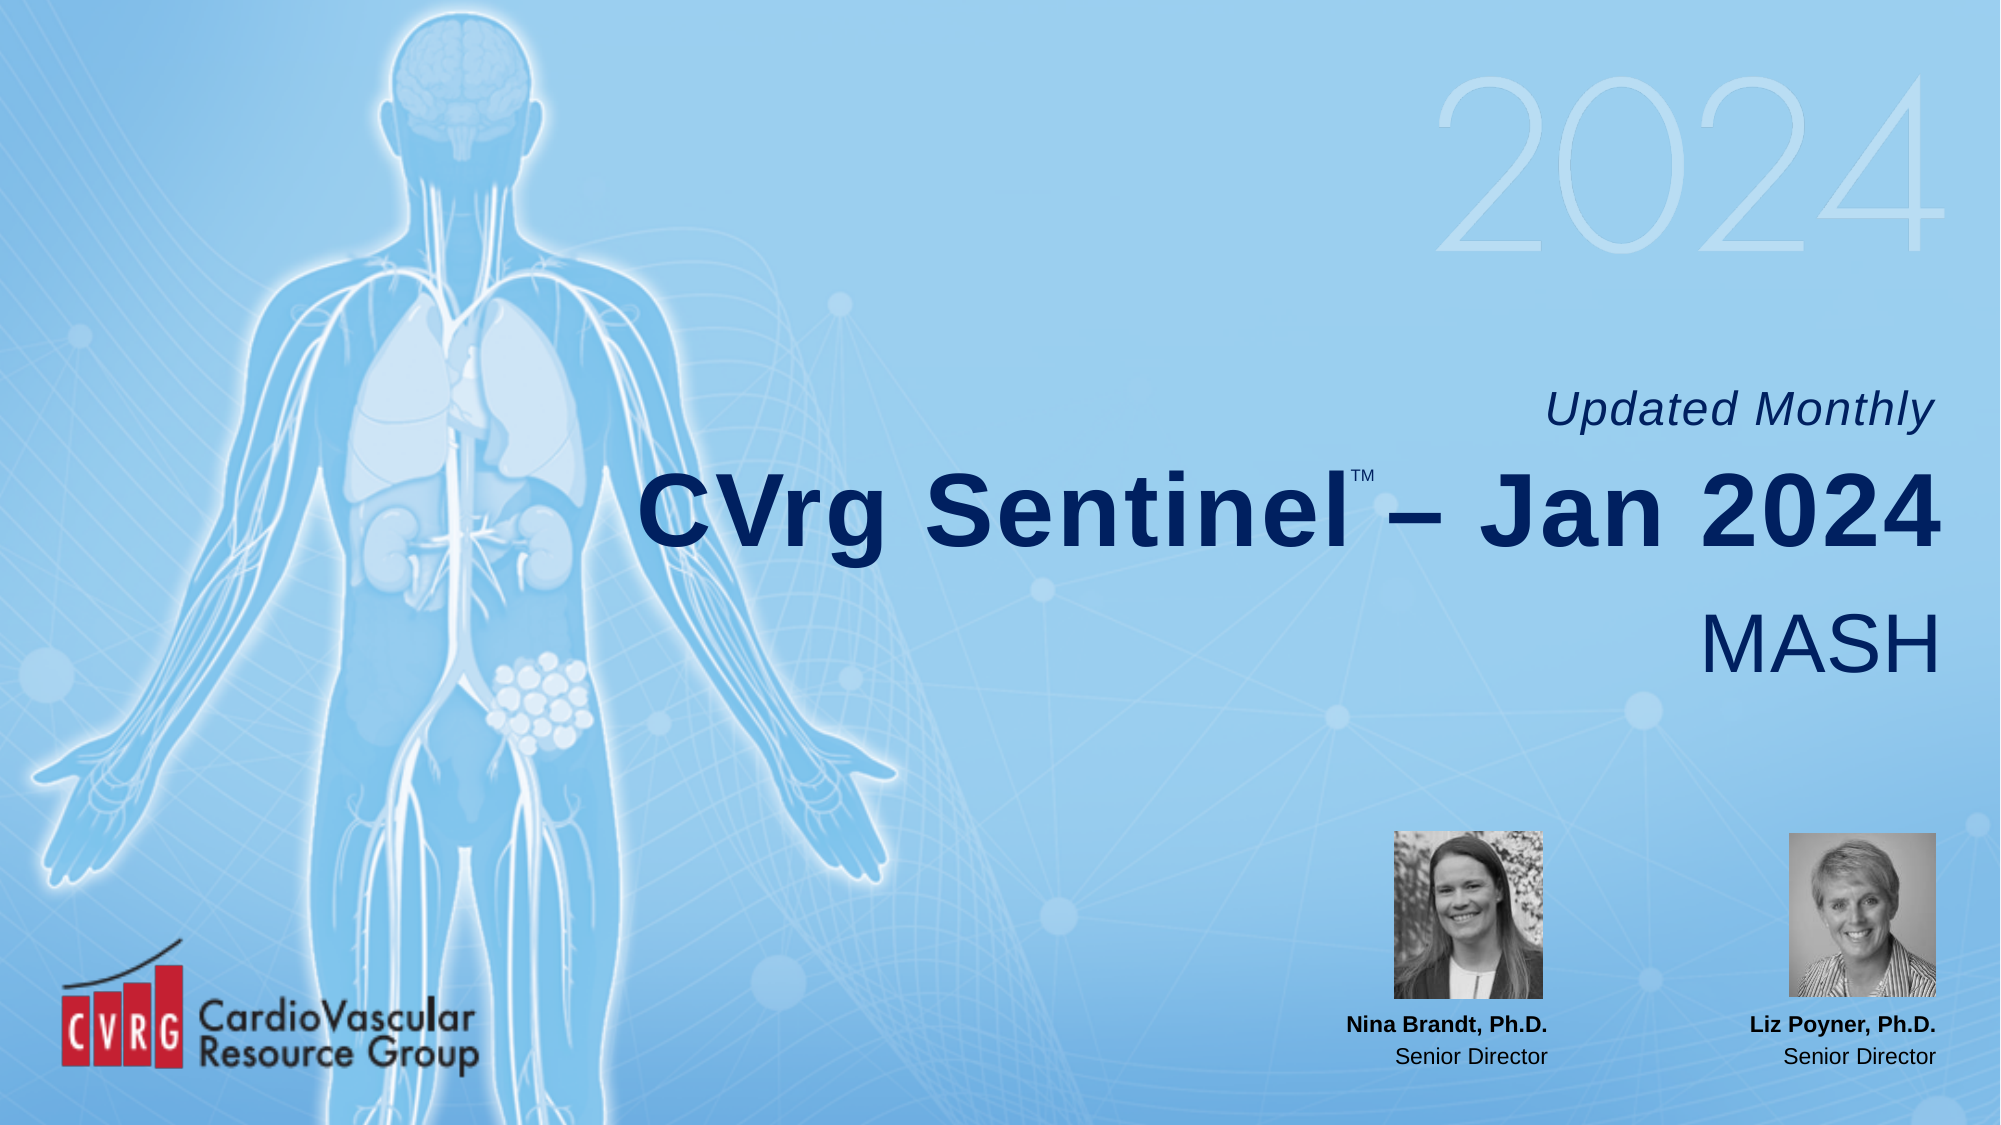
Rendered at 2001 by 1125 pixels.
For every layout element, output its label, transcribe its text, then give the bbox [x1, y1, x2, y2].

list MASH [268, 581, 1944, 673]
picture [0, 0, 2001, 1125]
